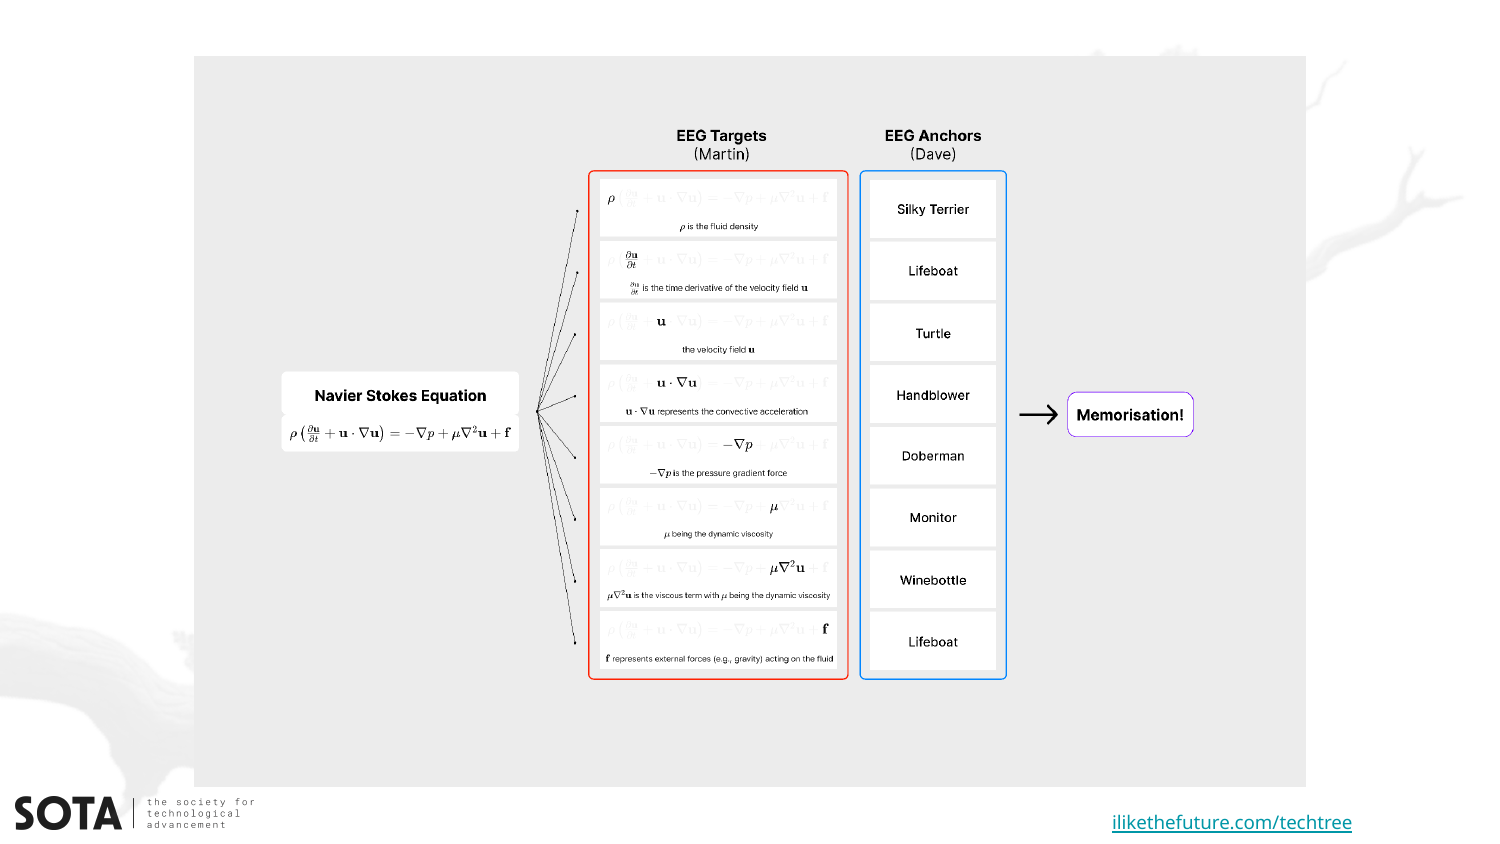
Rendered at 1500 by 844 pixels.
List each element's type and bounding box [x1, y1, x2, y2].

picture [193, 56, 1307, 788]
picture [15, 796, 254, 830]
